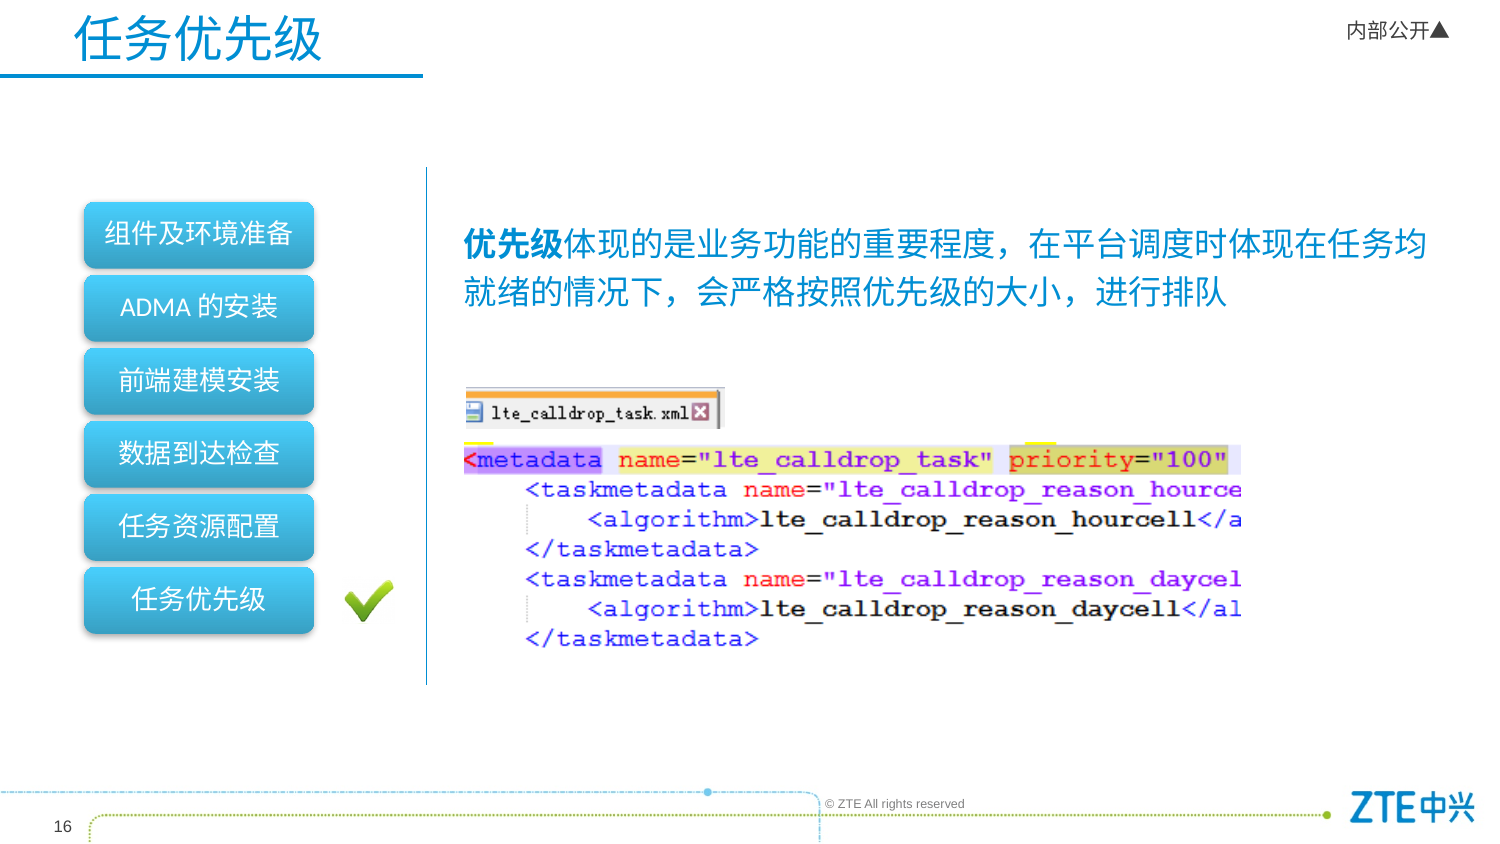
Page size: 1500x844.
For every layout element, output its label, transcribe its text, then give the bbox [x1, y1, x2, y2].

title 任务优先级 [73, 6, 426, 69]
list 优先级体现的是业务功能的重要程度，在平台调度时体现在任务均就绪的情况下，会严格按照优先级的大小，进行排队 [463, 215, 1439, 348]
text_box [84, 198, 315, 638]
picture [0, 0, 1500, 844]
